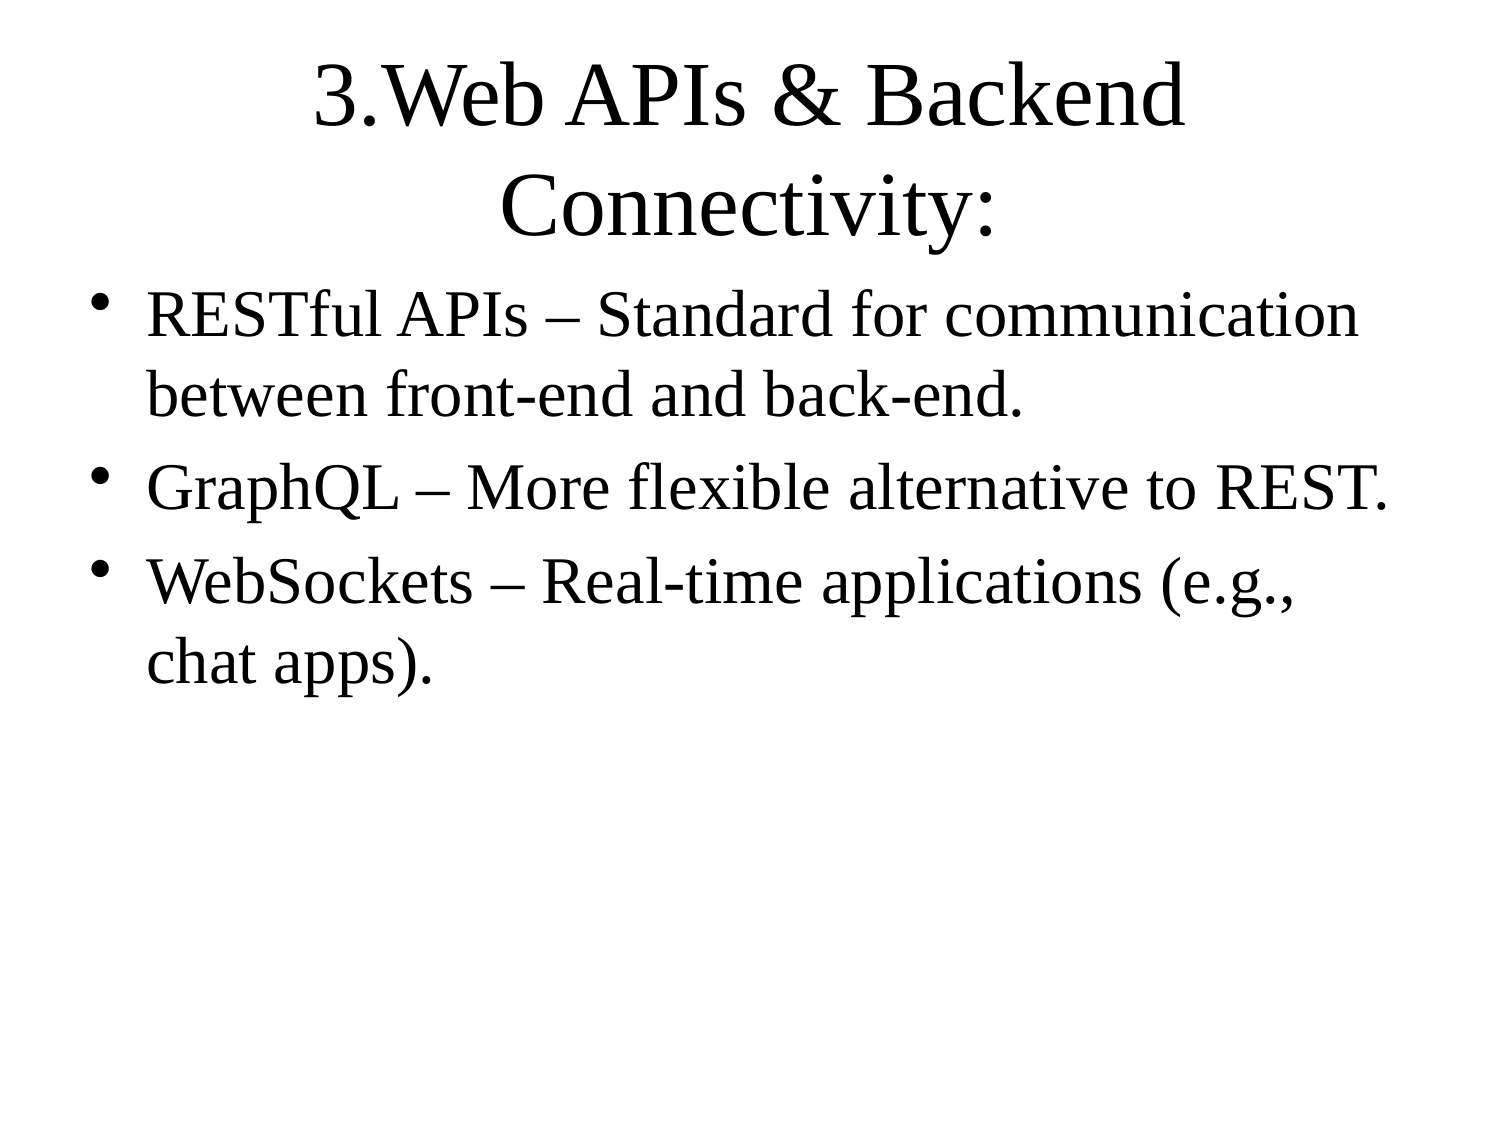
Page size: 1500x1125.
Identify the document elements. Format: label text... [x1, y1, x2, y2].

title 3.Web APIs & Backend Connectivity: [75, 26, 1425, 238]
list RESTful APIs – Standard for communication between front-end and back-end. GraphQL – More flexible alternative to REST. WebSockets – Real-time applications (e.g., chat apps). [75, 262, 1425, 1005]
